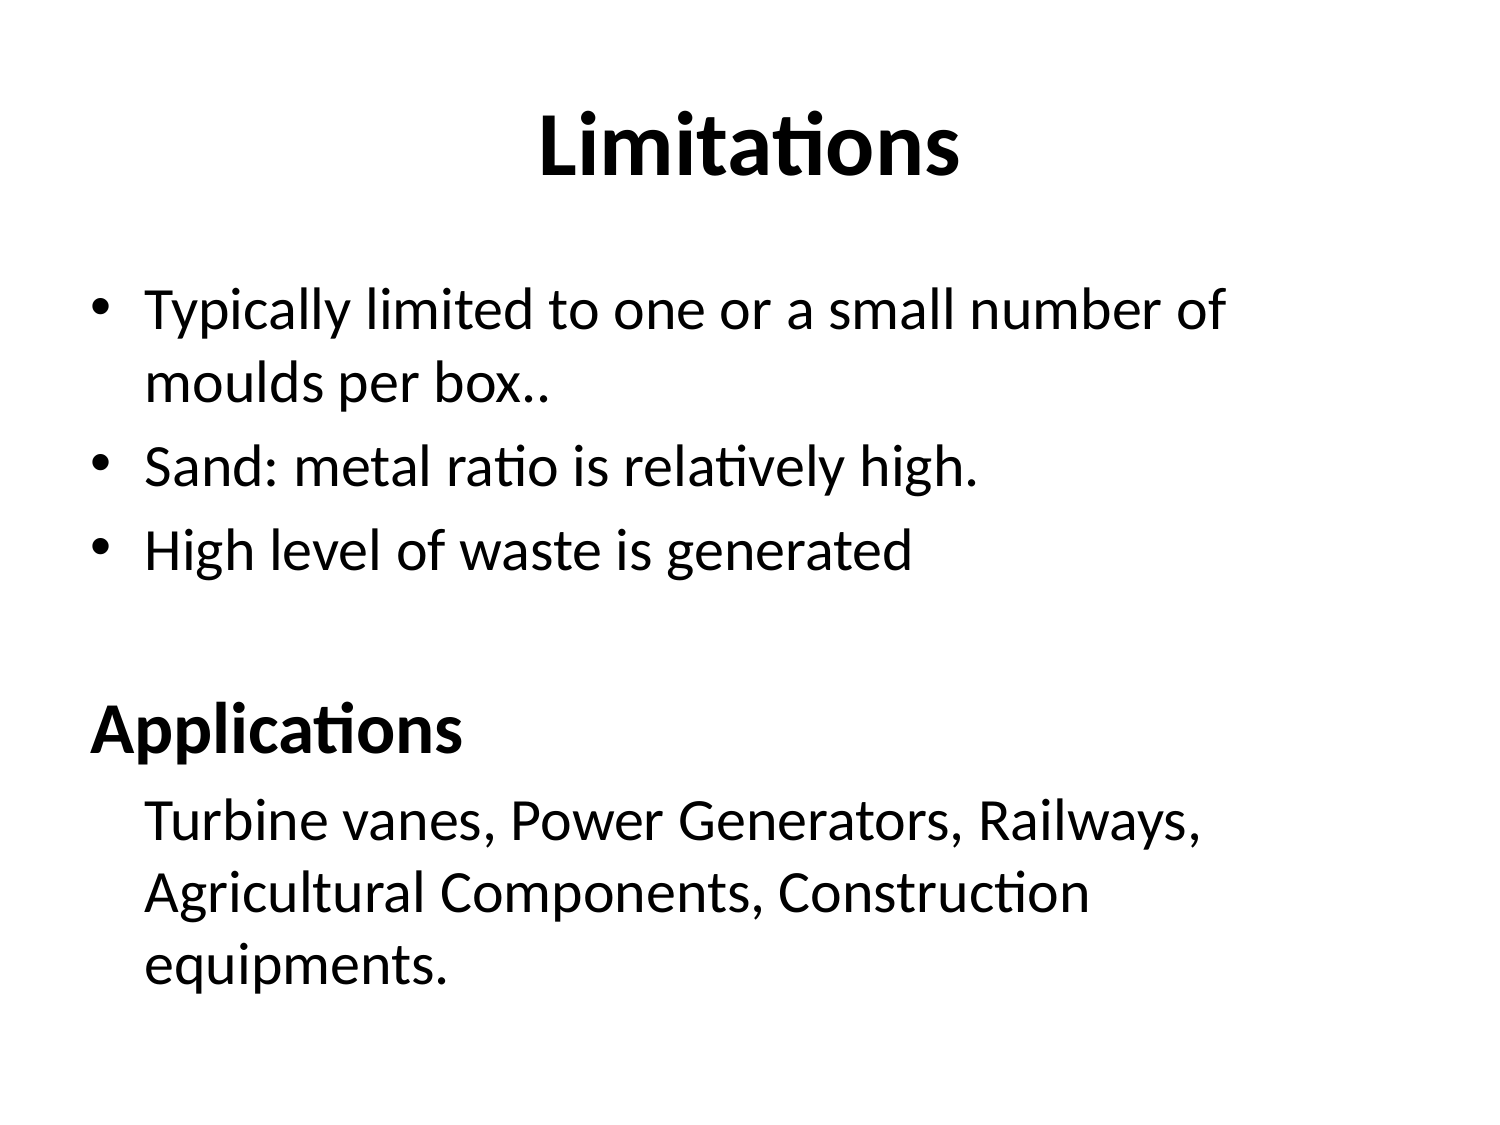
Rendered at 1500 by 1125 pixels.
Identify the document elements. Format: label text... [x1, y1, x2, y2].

title Limitations [75, 45, 1425, 233]
list Typically limited to one or a small number of moulds per box.. Sand: metal ratio is relatively high. High level of waste is generated Applications Turbine vanes, Power Generators, Railways, Agricultural Components, Construction equipments. [75, 262, 1425, 1005]
